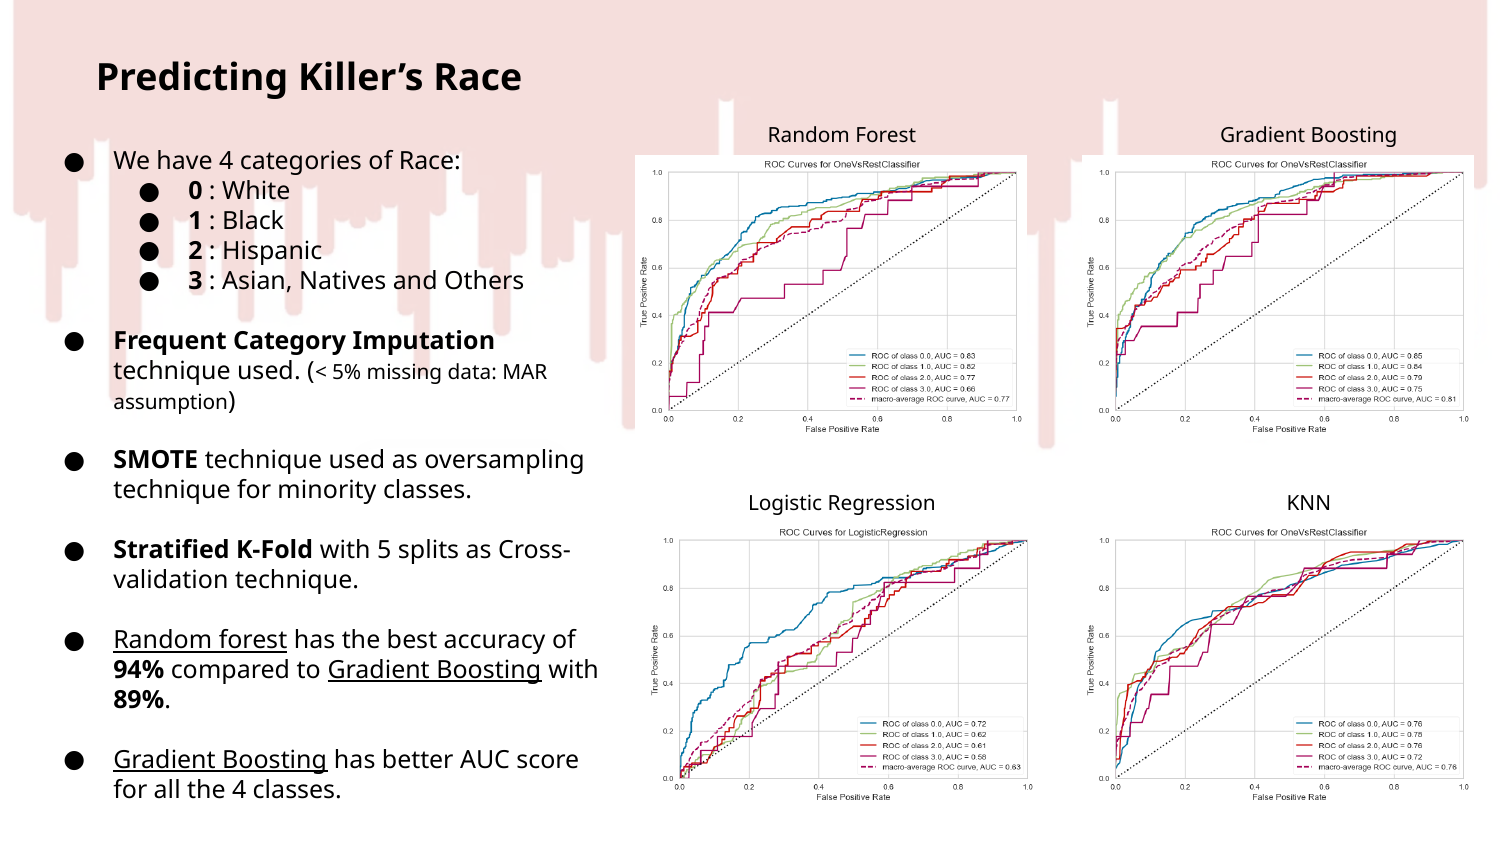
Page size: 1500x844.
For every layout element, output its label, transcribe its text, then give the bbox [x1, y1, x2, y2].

picture [1082, 522, 1474, 807]
picture [646, 522, 1038, 807]
text_box KNN [1185, 477, 1432, 521]
text_box Logistic Regression [707, 477, 977, 521]
picture [8, 0, 1500, 456]
text_box We have 4 categories of Race: 0 : White 1 : Black 2 : Hispanic 3 : Asian, Natives and Others Frequent Category Imputation technique used. (< 5% missing data: MAR assumption) SMOTE technique used as oversampling technique for minority classes. Stratified K-Fold with 5 splits as Cross-validation technique. Random forest has the best accuracy of 94% compared to Gradient Boosting with 89%. Gradient Boosting has better AUC score for all the 4 classes. [23, 464, 622, 819]
